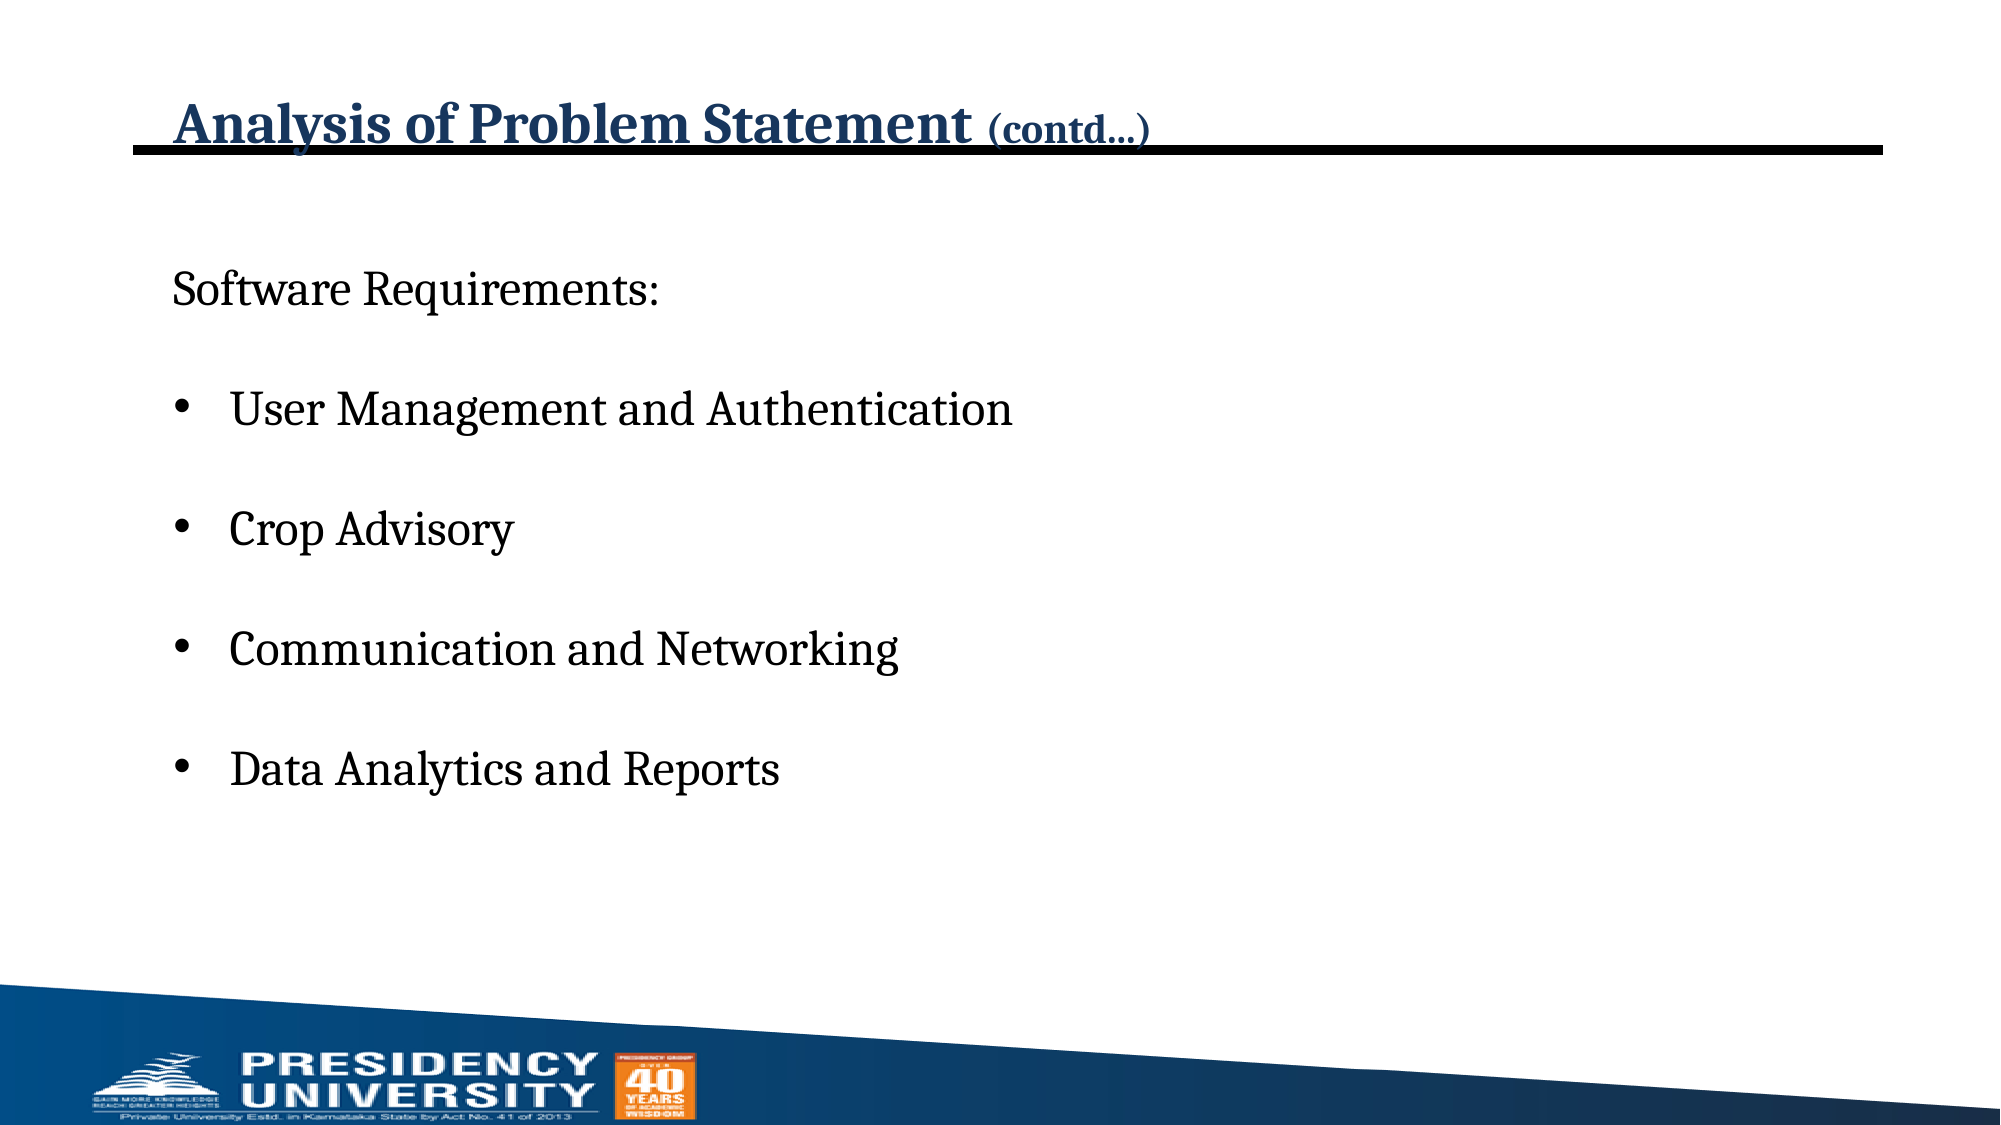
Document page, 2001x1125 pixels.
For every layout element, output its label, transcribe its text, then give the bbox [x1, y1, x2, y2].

title Analysis of Problem Statement (contd...) [133, 45, 1884, 125]
list Software Requirements: User Management and Authentication Crop Advisory Communication and Networking Data Analytics and Reports [133, 187, 1884, 1000]
picture [0, 982, 2000, 1125]
